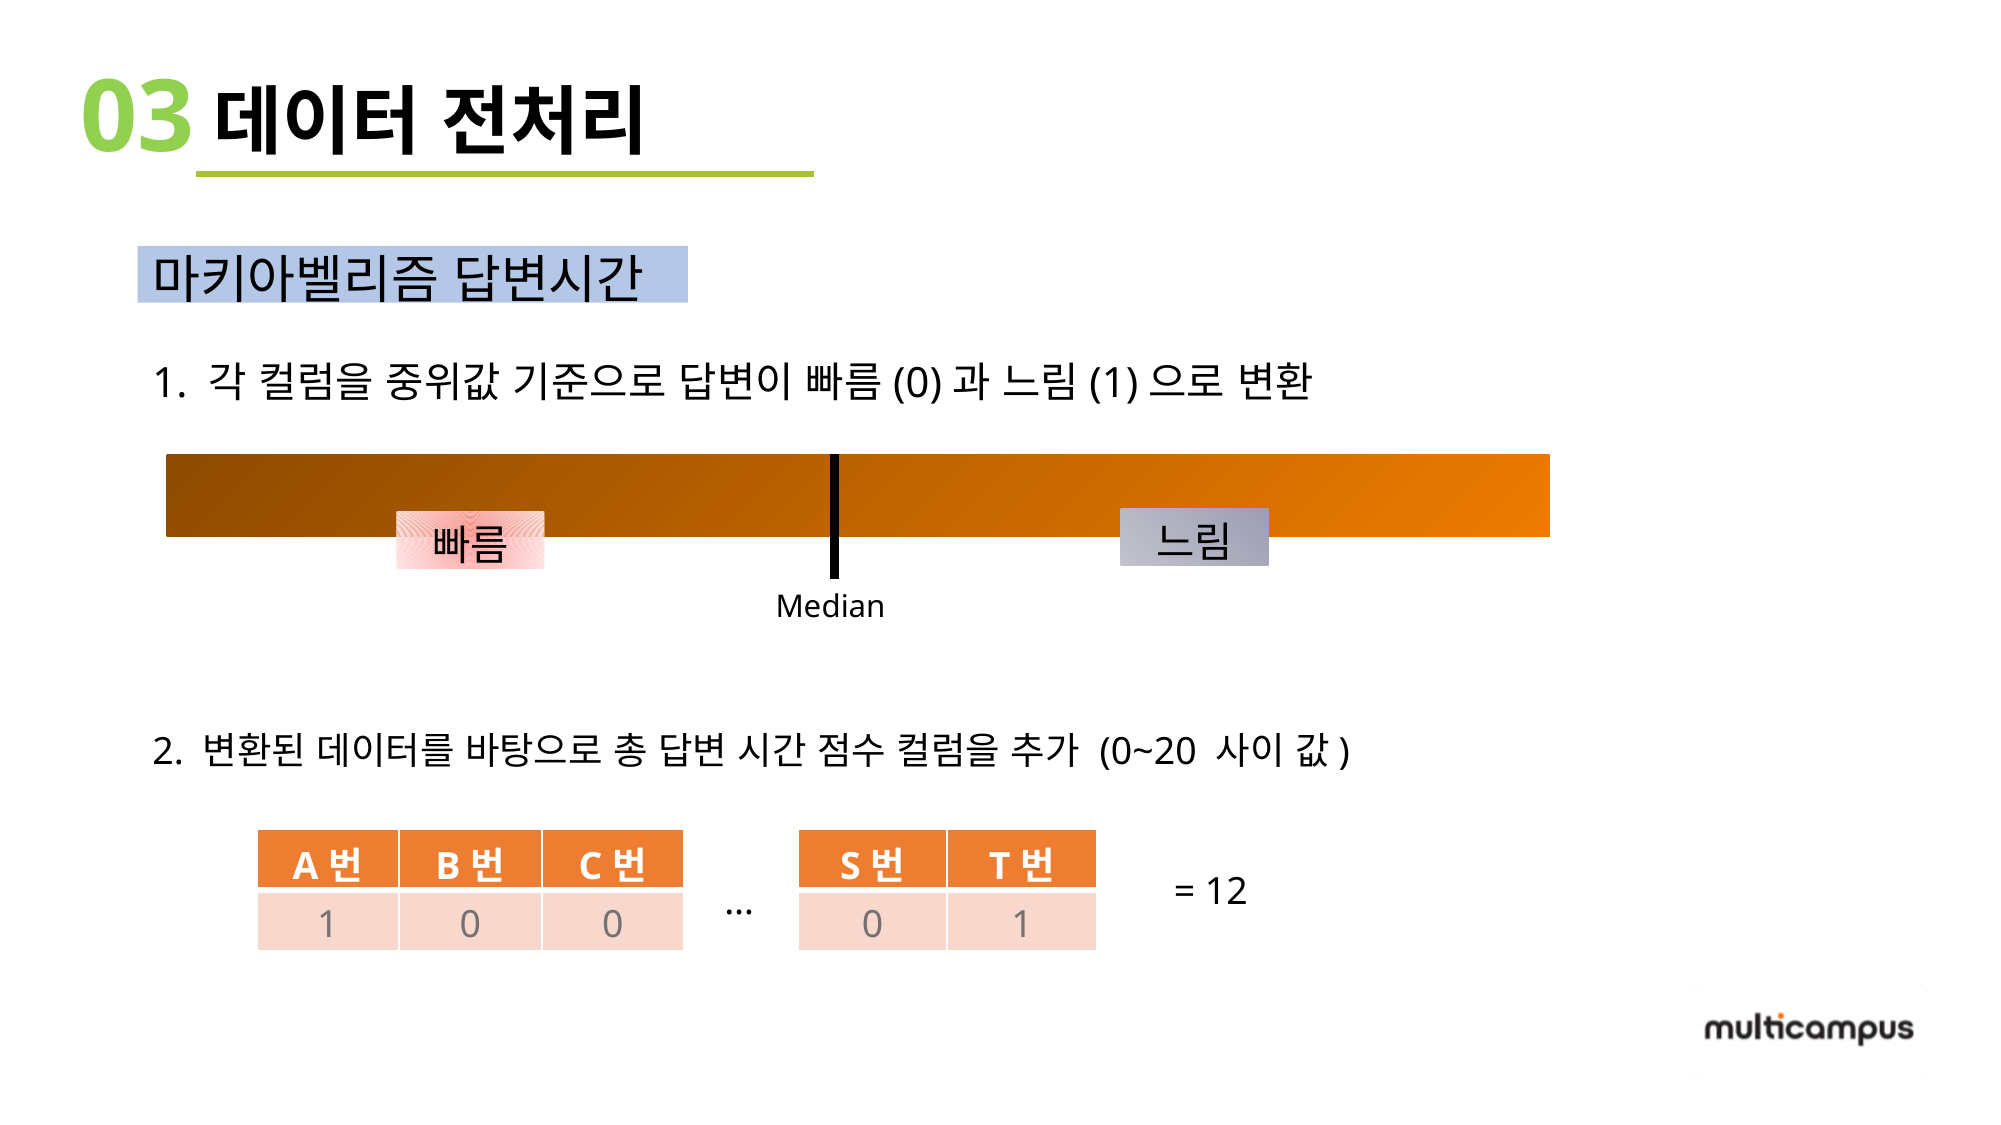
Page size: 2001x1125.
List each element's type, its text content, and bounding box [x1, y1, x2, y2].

text_box 마키아벨리즘 답변시간 [137, 245, 688, 303]
text_box 빠름 [396, 511, 545, 569]
text_box 2. 변환된 데이터를 바탕으로 총 답변 시간 점수 컬럼을 추가 (0~20 사이 값) [137, 720, 1408, 780]
list 1. 각 컬럼을 중위값 기준으로 답변이 빠름(0)과 느림(1)으로 변환 [137, 348, 1366, 405]
table_cell 0 [799, 893, 946, 950]
table_header A번 [258, 830, 398, 887]
table_cell 0 [543, 893, 683, 950]
table_header B번 [400, 830, 541, 887]
text_box [166, 454, 830, 537]
table_cell 1 [948, 893, 1096, 950]
text_box … [709, 869, 784, 930]
picture [1689, 983, 1929, 1080]
table_header S번 [799, 830, 946, 887]
text_box = 12 [1159, 859, 1318, 920]
table_cell 1 [258, 893, 398, 950]
table_cell 0 [400, 893, 541, 950]
text_box 느림 [1120, 508, 1269, 566]
table_header C번 [543, 830, 683, 887]
text_box Median [760, 578, 909, 636]
table_header T번 [948, 830, 1096, 887]
text_box [839, 454, 1551, 537]
text_box 데이터 전처리 [195, 56, 1281, 173]
text_box 03 [80, 51, 195, 172]
